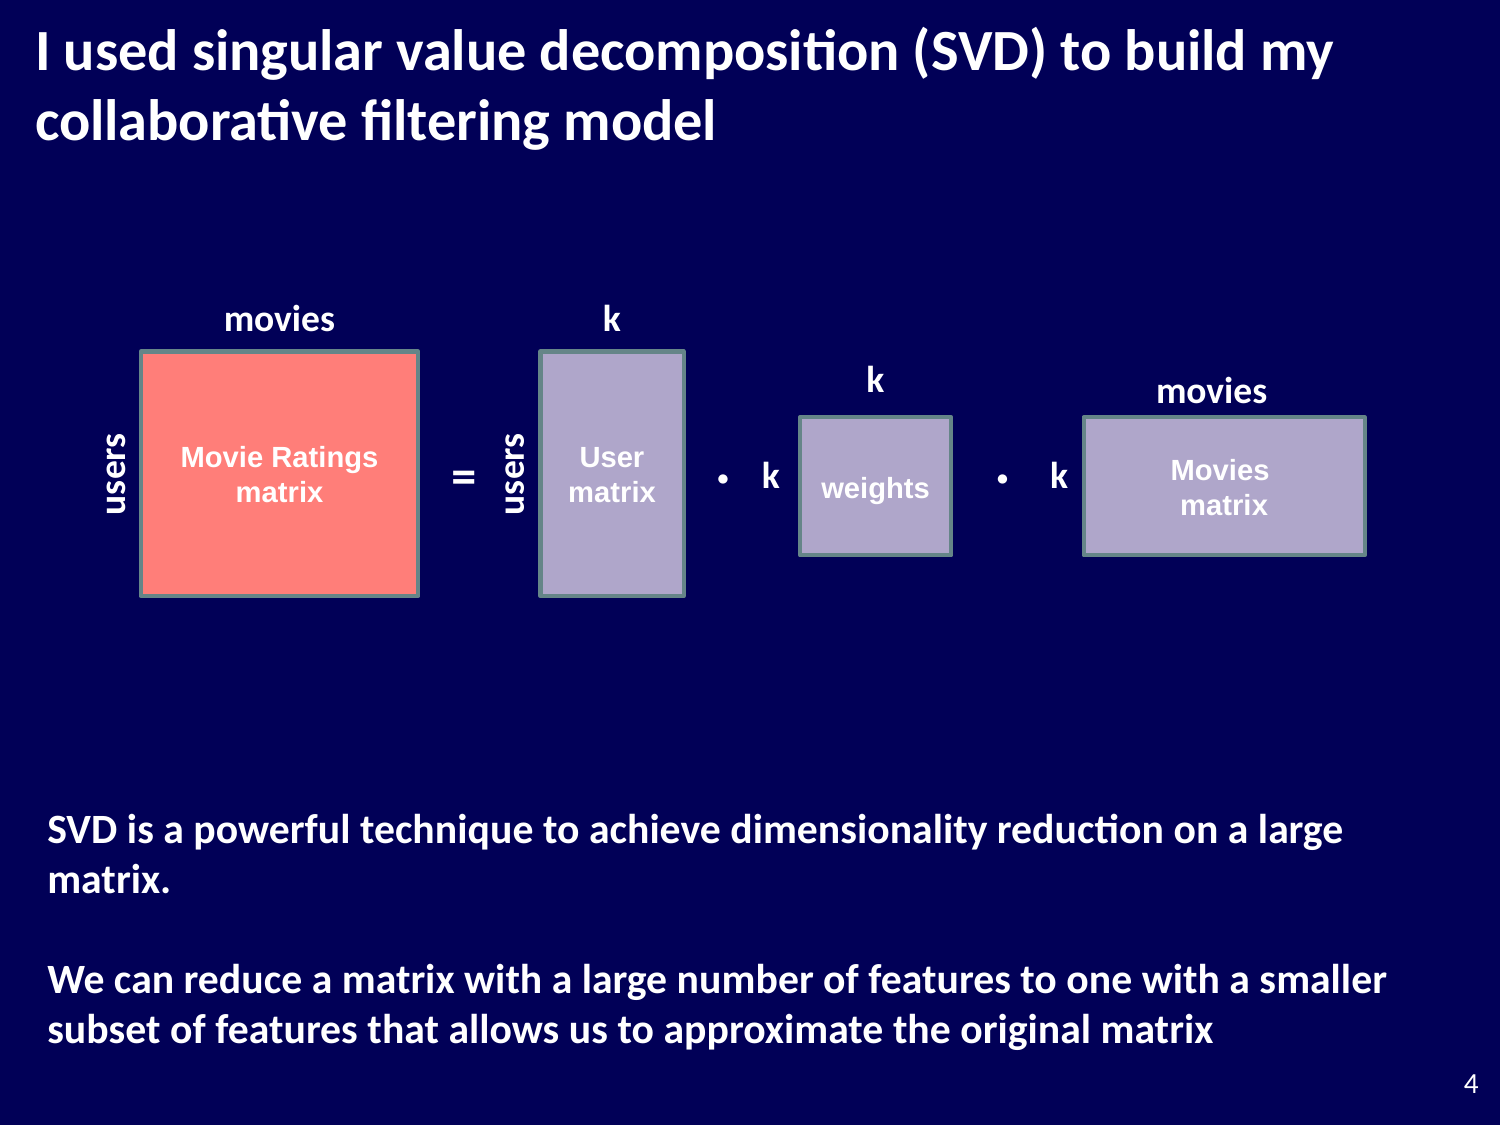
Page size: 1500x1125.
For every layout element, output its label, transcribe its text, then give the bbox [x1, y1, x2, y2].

text_box users [478, 418, 539, 530]
text_box movies [1141, 358, 1365, 418]
text_box · [701, 435, 745, 511]
text_box Movies matrix [1082, 415, 1367, 557]
text_box User matrix [538, 349, 686, 598]
slide_number 4 [1403, 1038, 1494, 1125]
text_box k [747, 443, 795, 504]
text_box movies [208, 286, 351, 347]
text_box k [851, 347, 900, 408]
title I used singular value decomposition (SVD) to build my collaborative filtering model [35, 11, 1466, 154]
text_box k [588, 286, 636, 347]
text_box weights [798, 415, 953, 557]
text_box = [436, 435, 478, 511]
text_box k [1035, 443, 1084, 504]
text_box Movie Ratings matrix [139, 349, 420, 598]
text_box · [981, 435, 1018, 511]
list SVD is a powerful technique to achieve dimensionality reduction on a large matrix. We can reduce a matrix with a large number of features to one with a smaller subset of features that allows us to approximate the original matrix [47, 801, 1415, 1105]
text_box users [80, 418, 140, 530]
